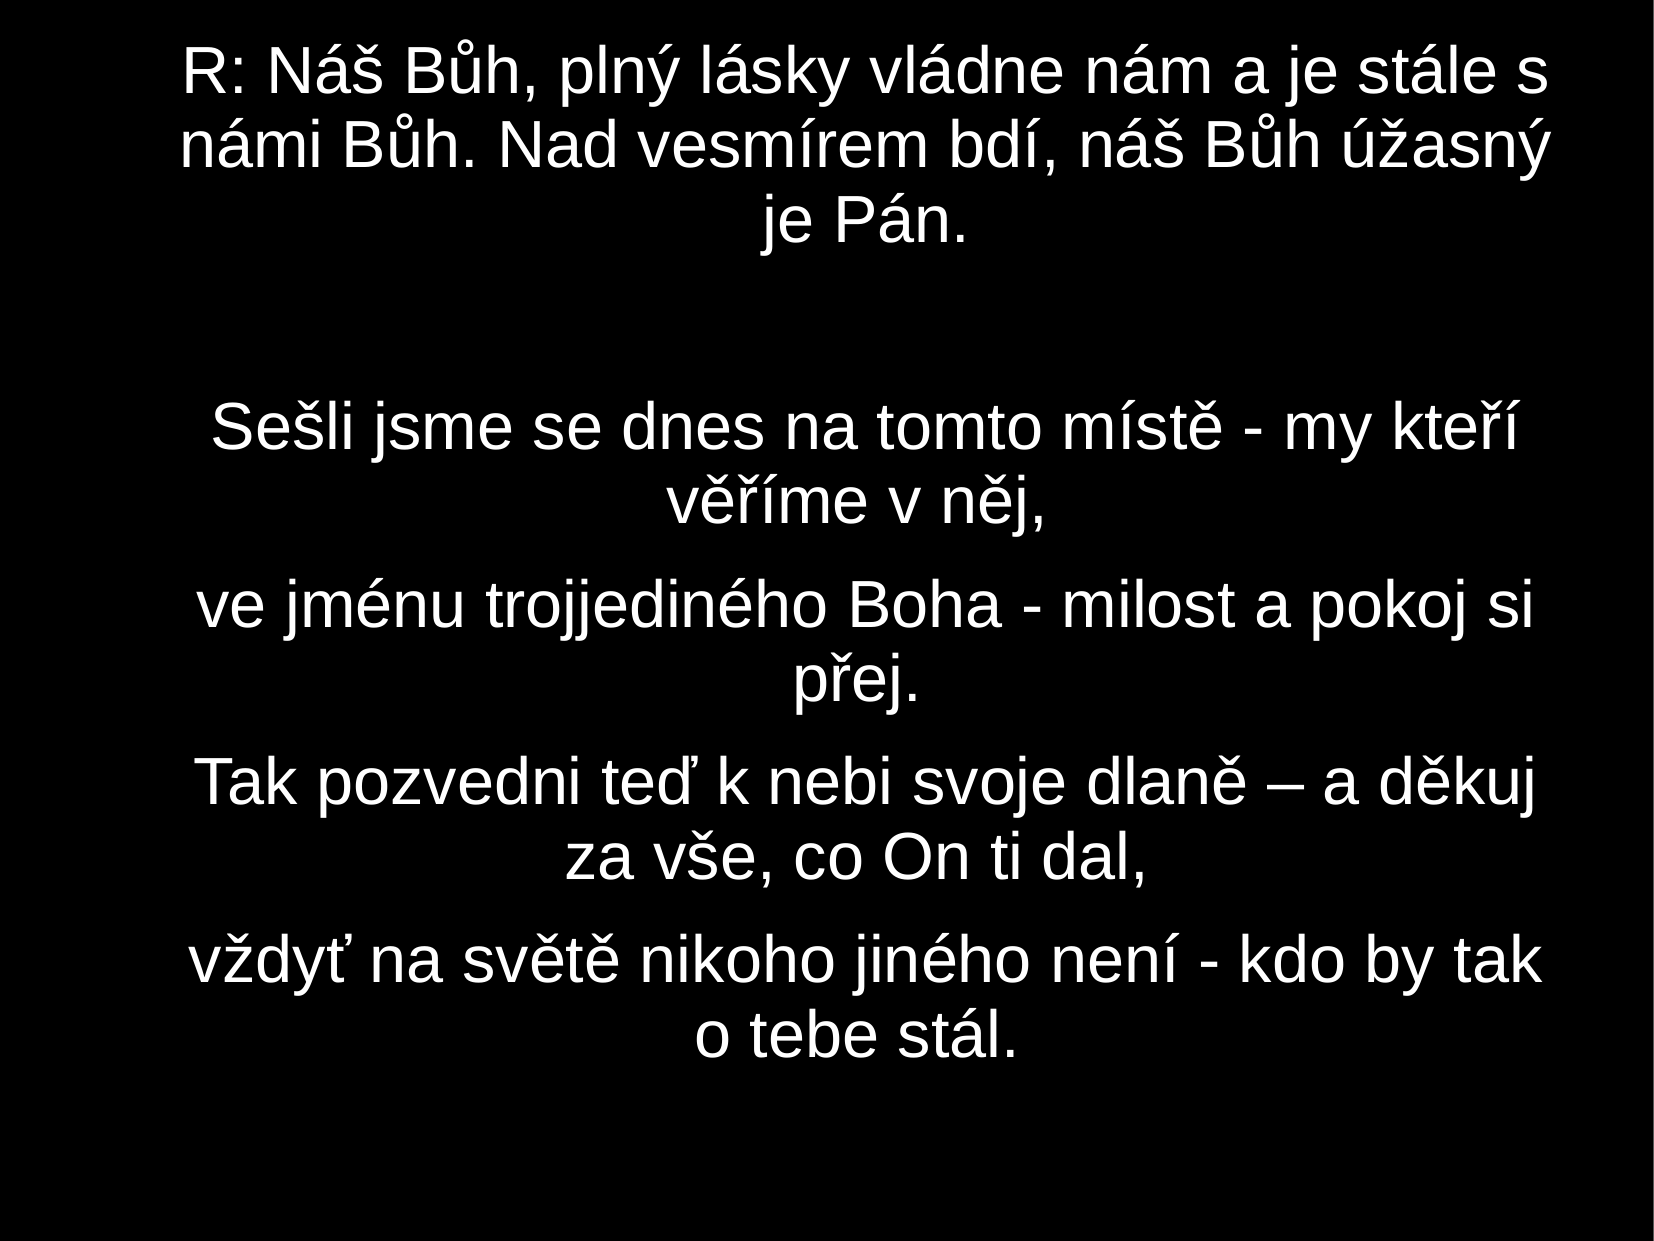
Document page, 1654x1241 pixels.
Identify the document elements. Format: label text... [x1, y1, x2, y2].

picture [0, 0, 1654, 1241]
text_box R: Náš Bůh, plný lásky vládne nám a je stále s námi Bůh. Nad vesmírem bdí, náš Bůh úžasný je Pán. Sešli jsme se dnes na tomto místě - my kteří věříme v něj, ve jménu trojjediného Boha - milost a pokoj si přej. Tak pozvedni teď k nebi svoje dlaně – a děkuj za vše, co On ti dal, vždyť na světě nikoho jiného není - kdo by tak o tebe stál. [82, 29, 1568, 846]
